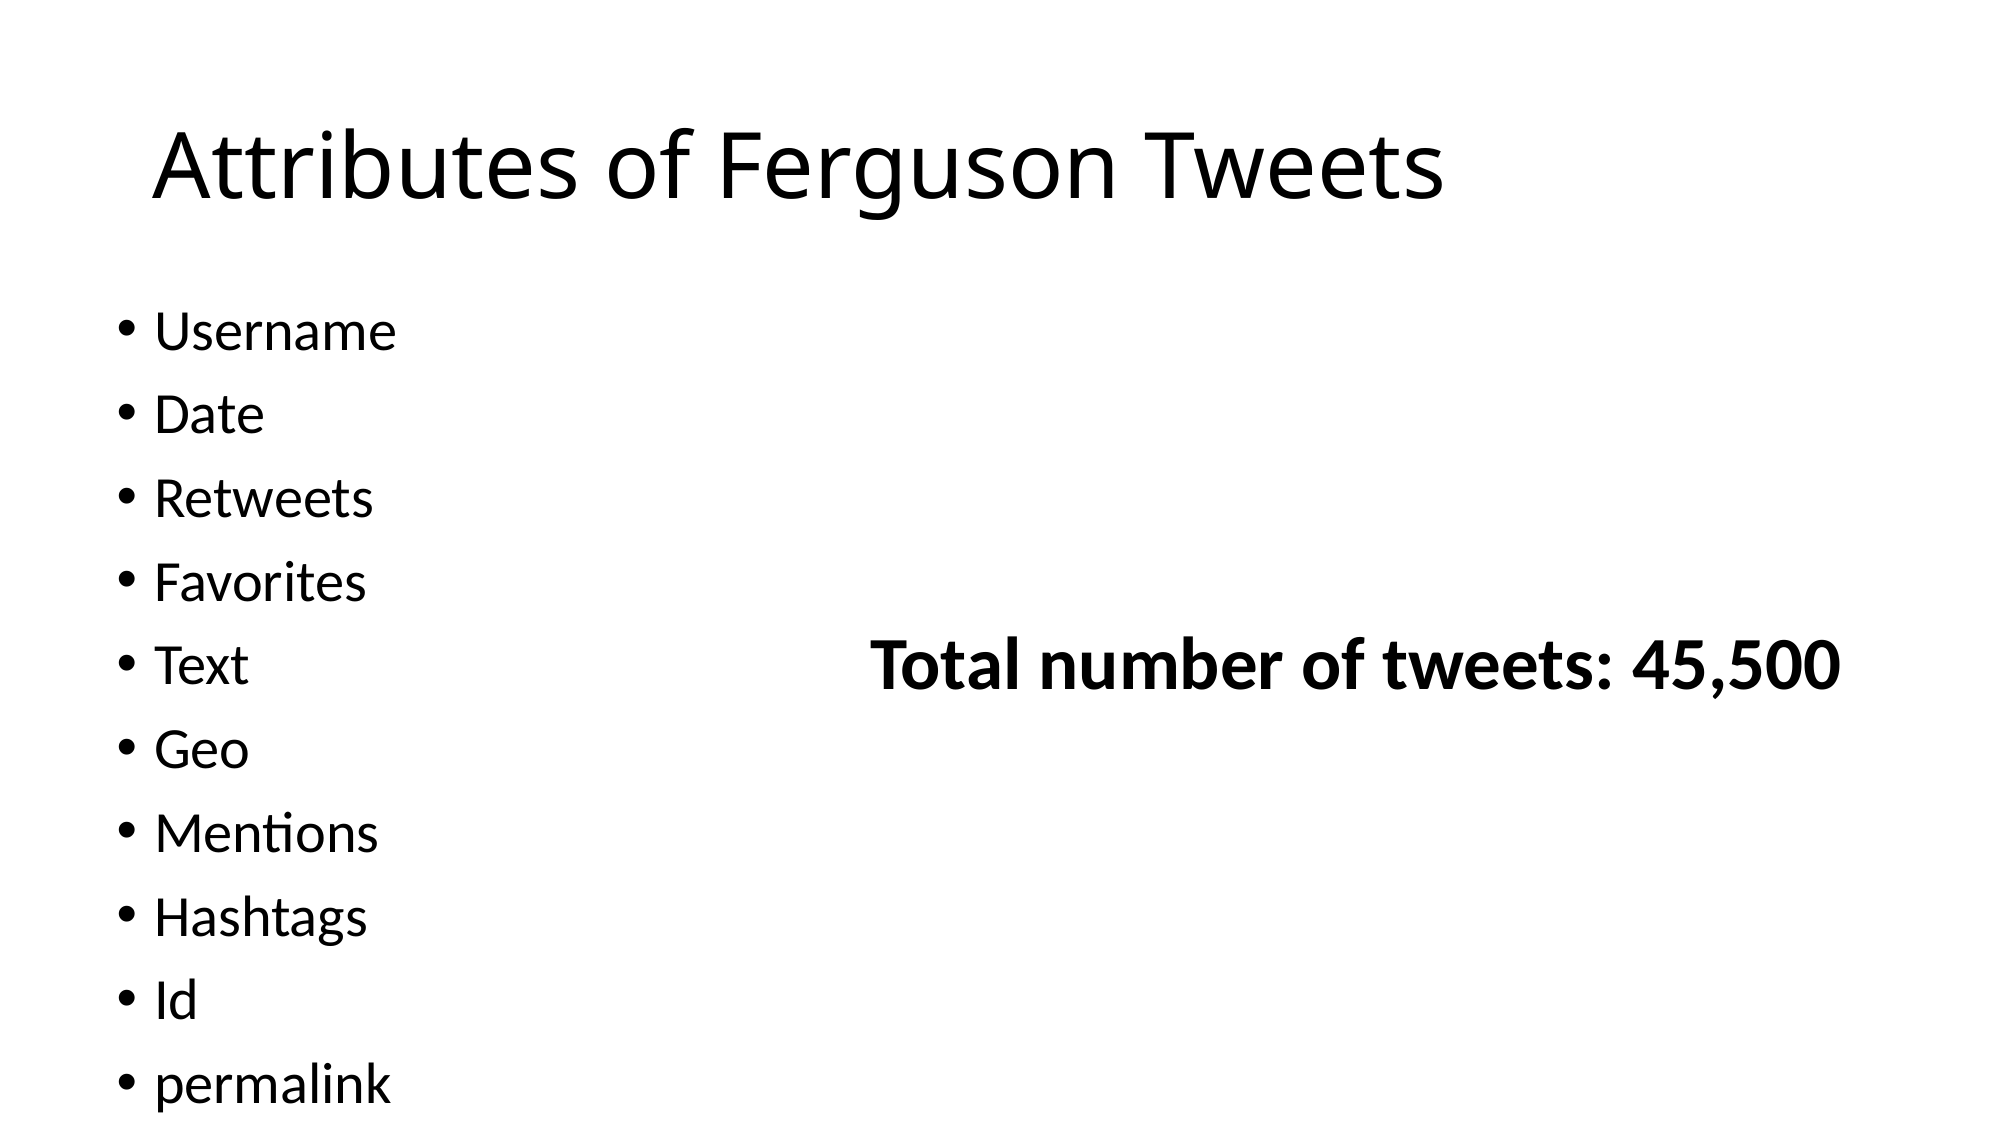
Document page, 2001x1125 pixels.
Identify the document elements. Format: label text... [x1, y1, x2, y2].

list Username Date Retweets Favorites Text Geo Mentions Hashtags Id permalink [101, 292, 1182, 1125]
title Attributes of Ferguson Tweets [137, 59, 1863, 278]
text_box Total number of tweets: 45,500 [712, 607, 2000, 712]
